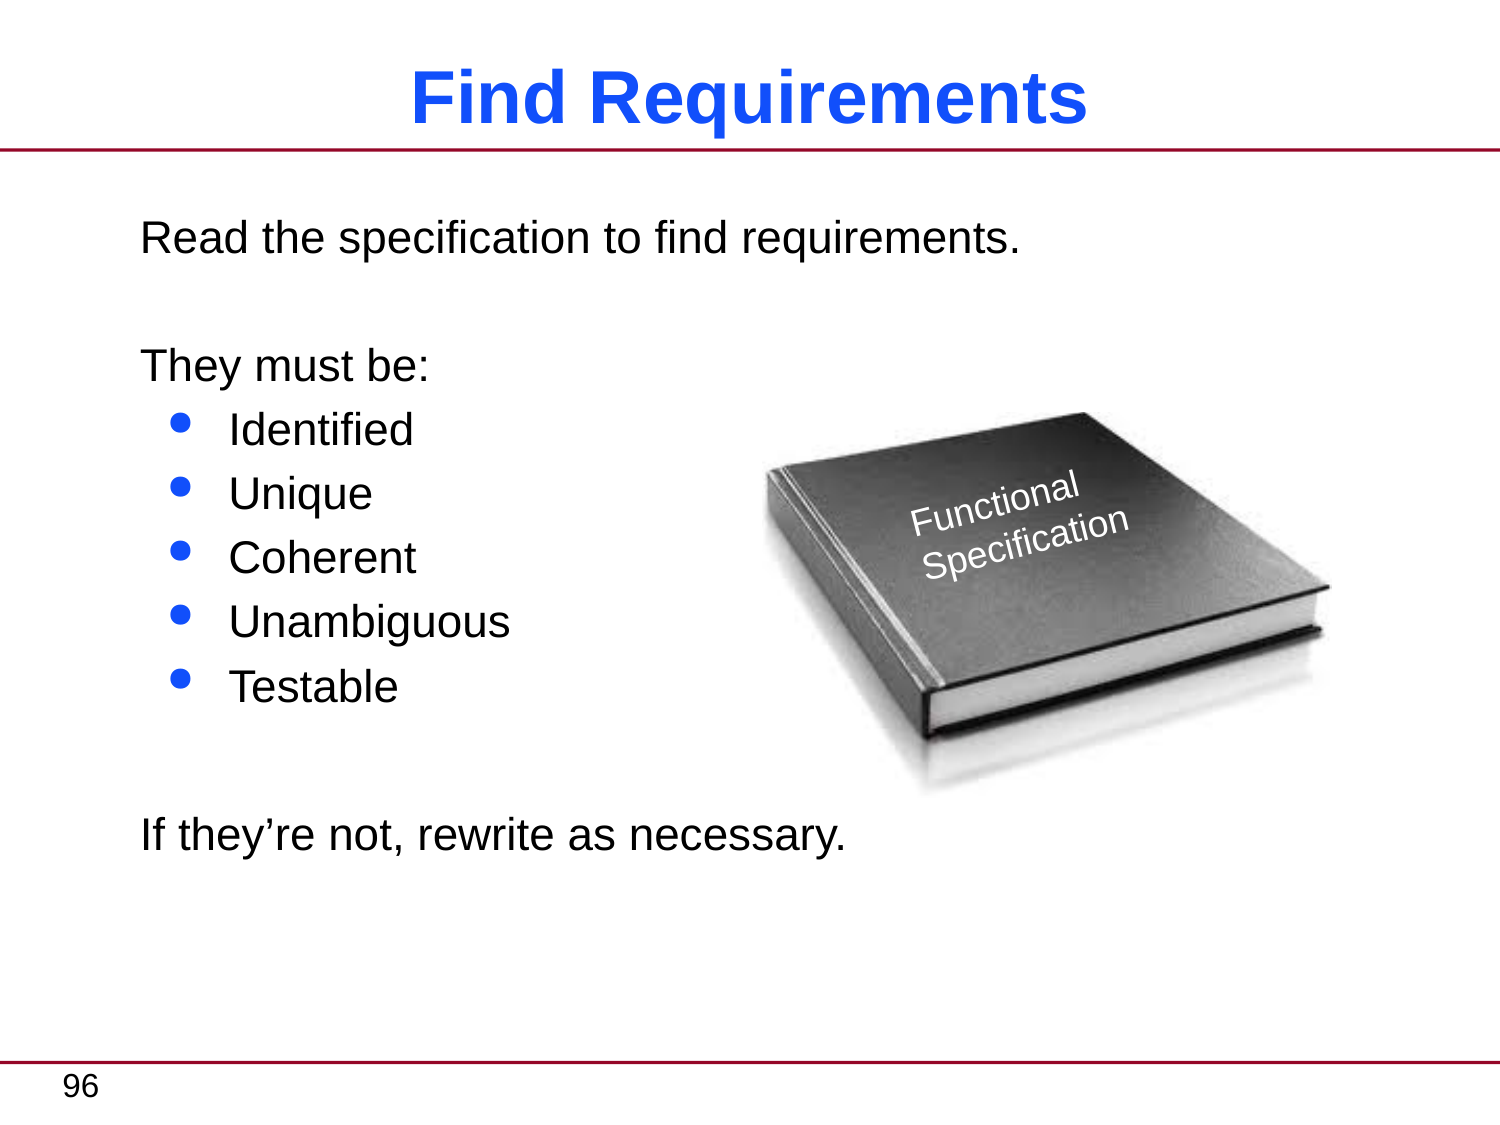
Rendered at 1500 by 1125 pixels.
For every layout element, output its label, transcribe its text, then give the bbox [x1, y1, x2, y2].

picture [762, 412, 1332, 799]
title Find Requirements [24, 36, 1476, 151]
list Read the specification to find requirements. They must be: Identified Unique Coherent Unambiguous Testable If they’re not, rewrite as necessary. [124, 199, 1451, 1039]
